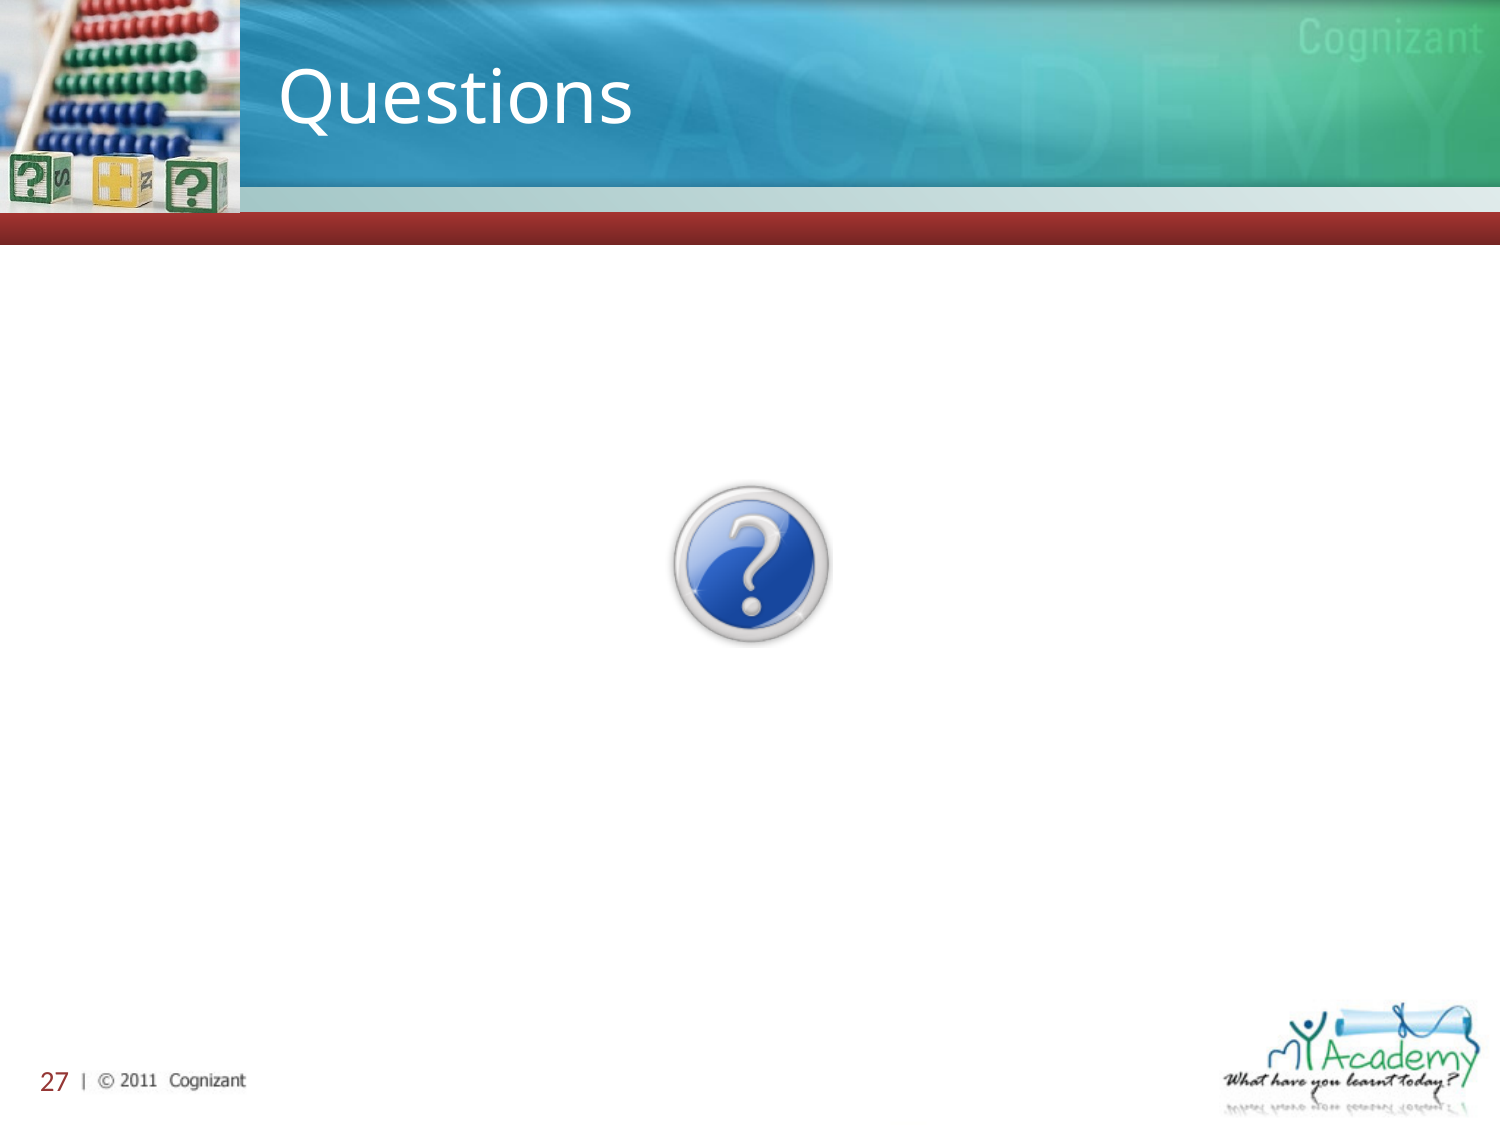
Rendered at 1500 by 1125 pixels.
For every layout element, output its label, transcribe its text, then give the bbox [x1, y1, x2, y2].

title Questions [262, 0, 1500, 188]
slide_number 27 [24, 1054, 100, 1100]
picture [0, 245, 1500, 1125]
picture [0, 0, 262, 213]
